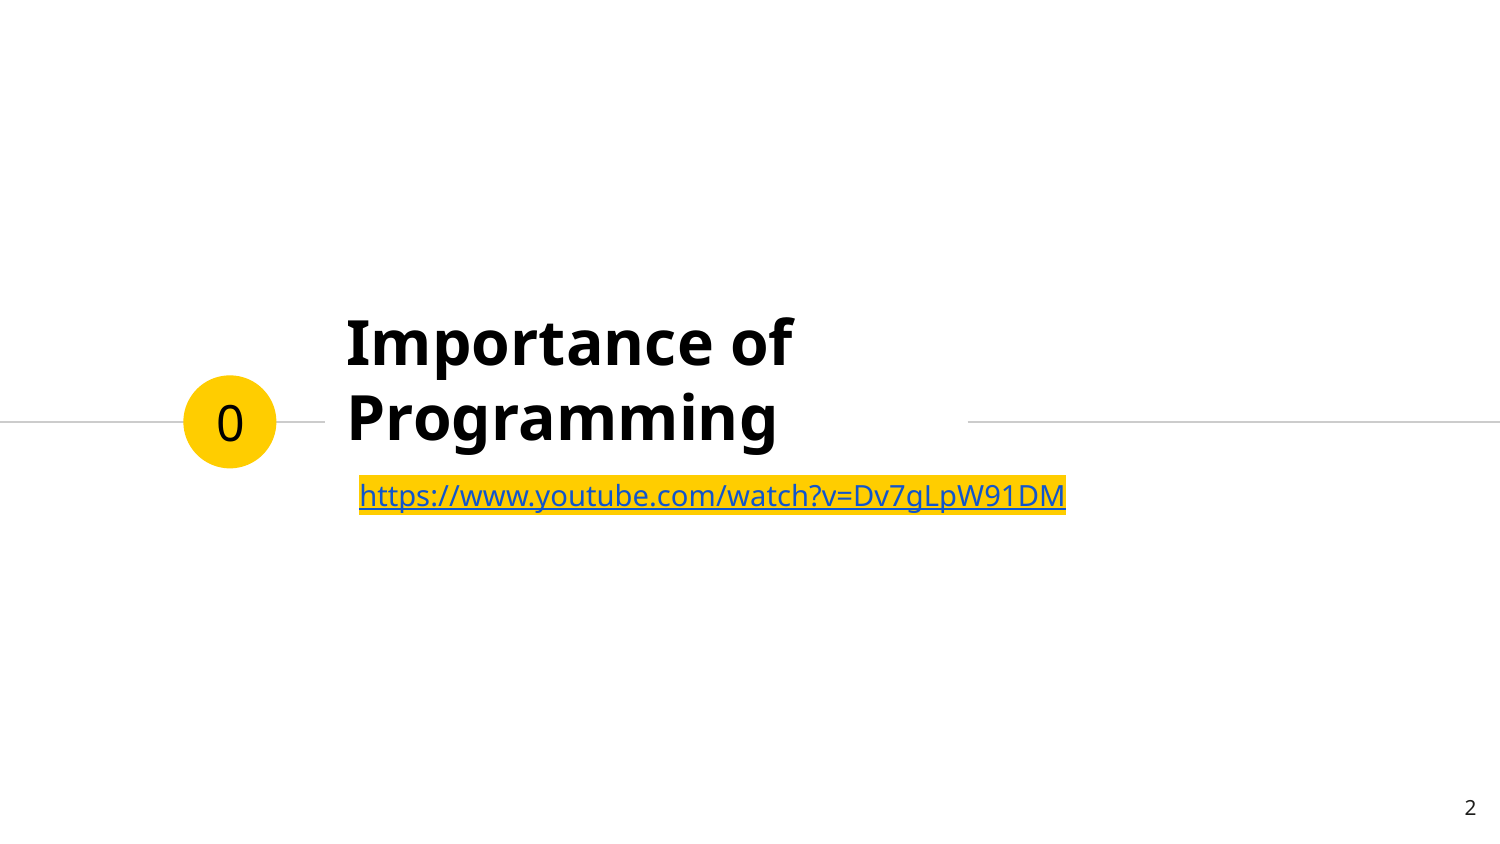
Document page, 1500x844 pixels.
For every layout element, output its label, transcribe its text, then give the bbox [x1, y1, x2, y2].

text_box 0 [186, 375, 276, 468]
slide_number 2 [1401, 779, 1492, 844]
title Importance of Programming [331, 277, 954, 469]
subtitle https://www.youtube.com/watch?v=Dv7gLpW91DM [331, 461, 1249, 591]
